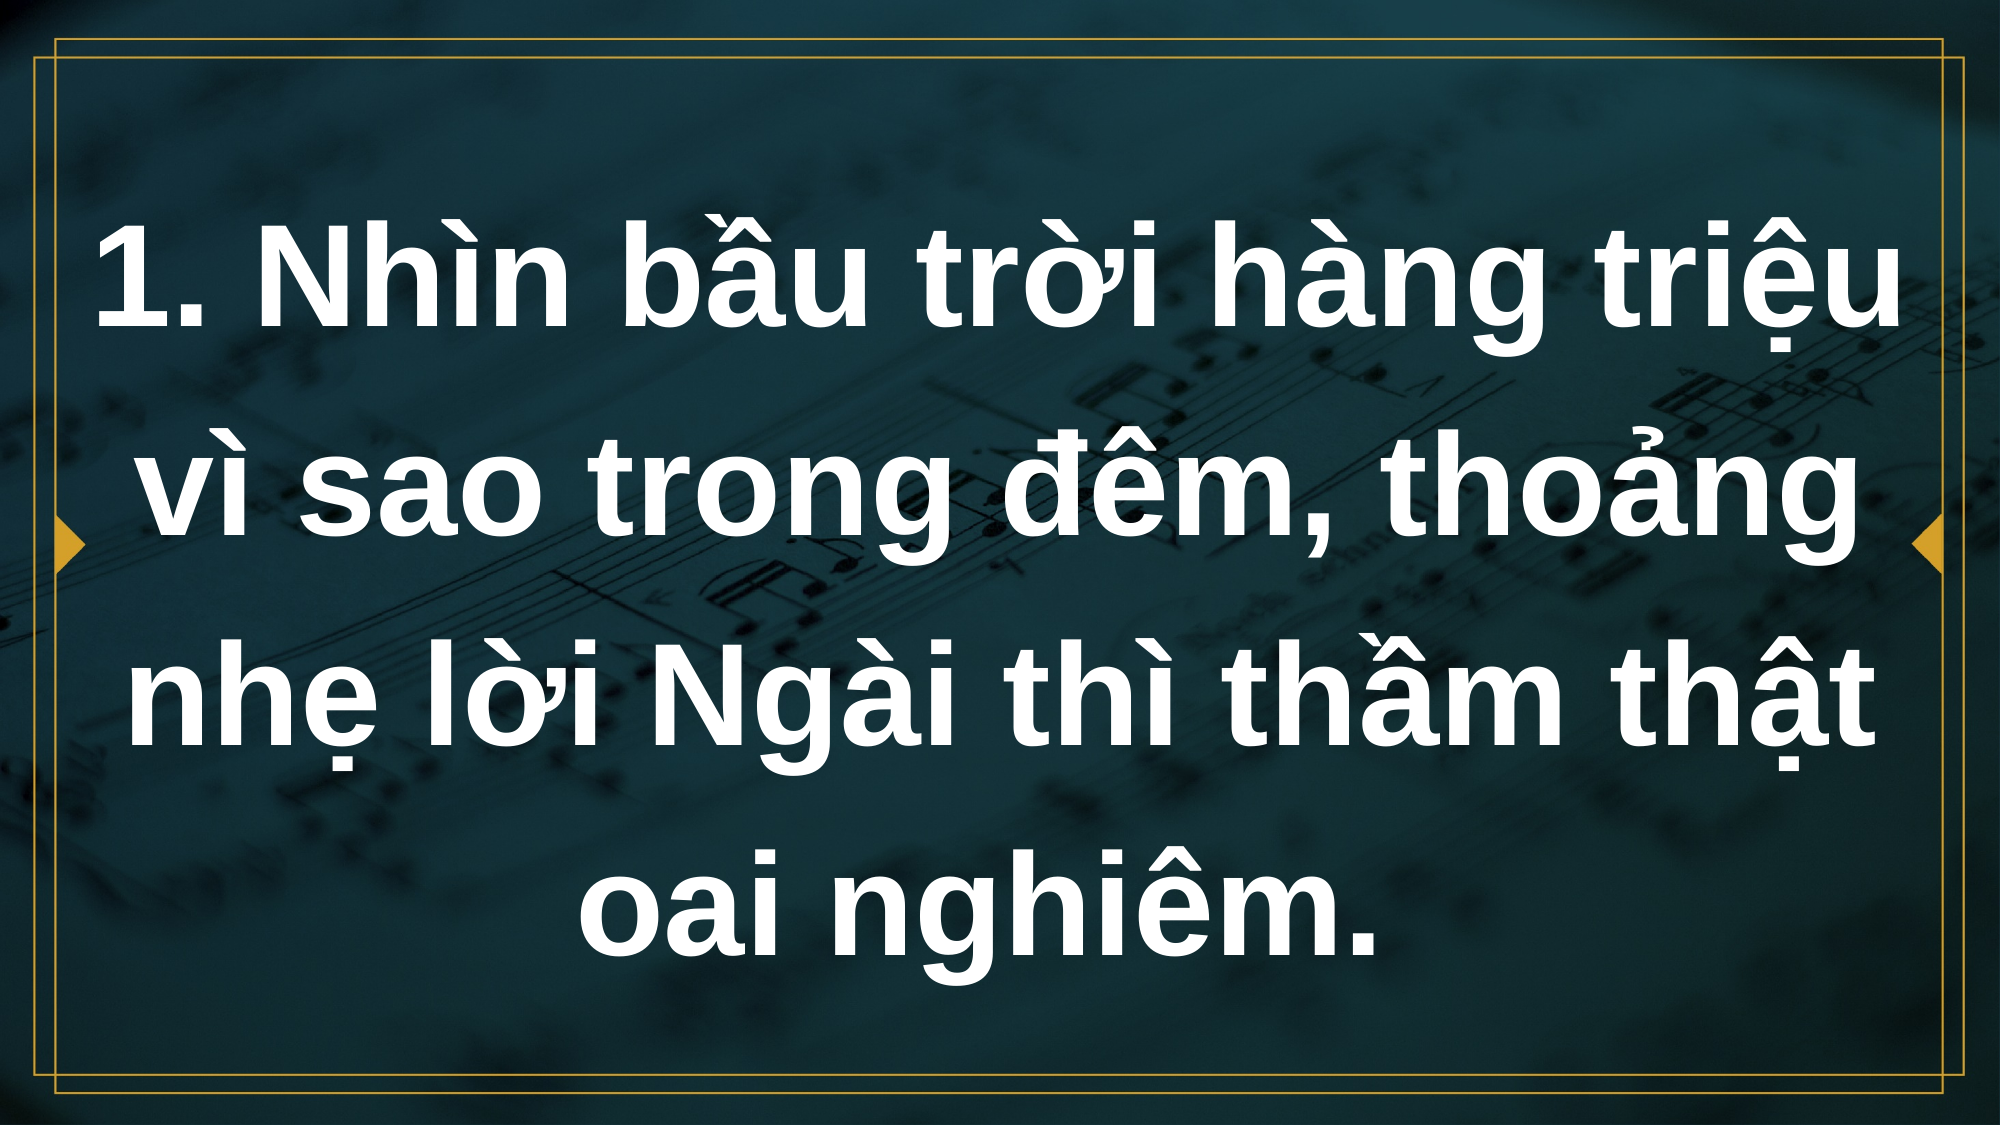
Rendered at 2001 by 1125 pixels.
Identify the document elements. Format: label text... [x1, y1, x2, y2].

title 1. Nhìn bầu trời hàng triệu vì sao trong đêm, thoảng nhẹ lời Ngài thì thầm thật oai nghiêm. [55, 53, 1945, 1077]
picture [0, 0, 2000, 1125]
